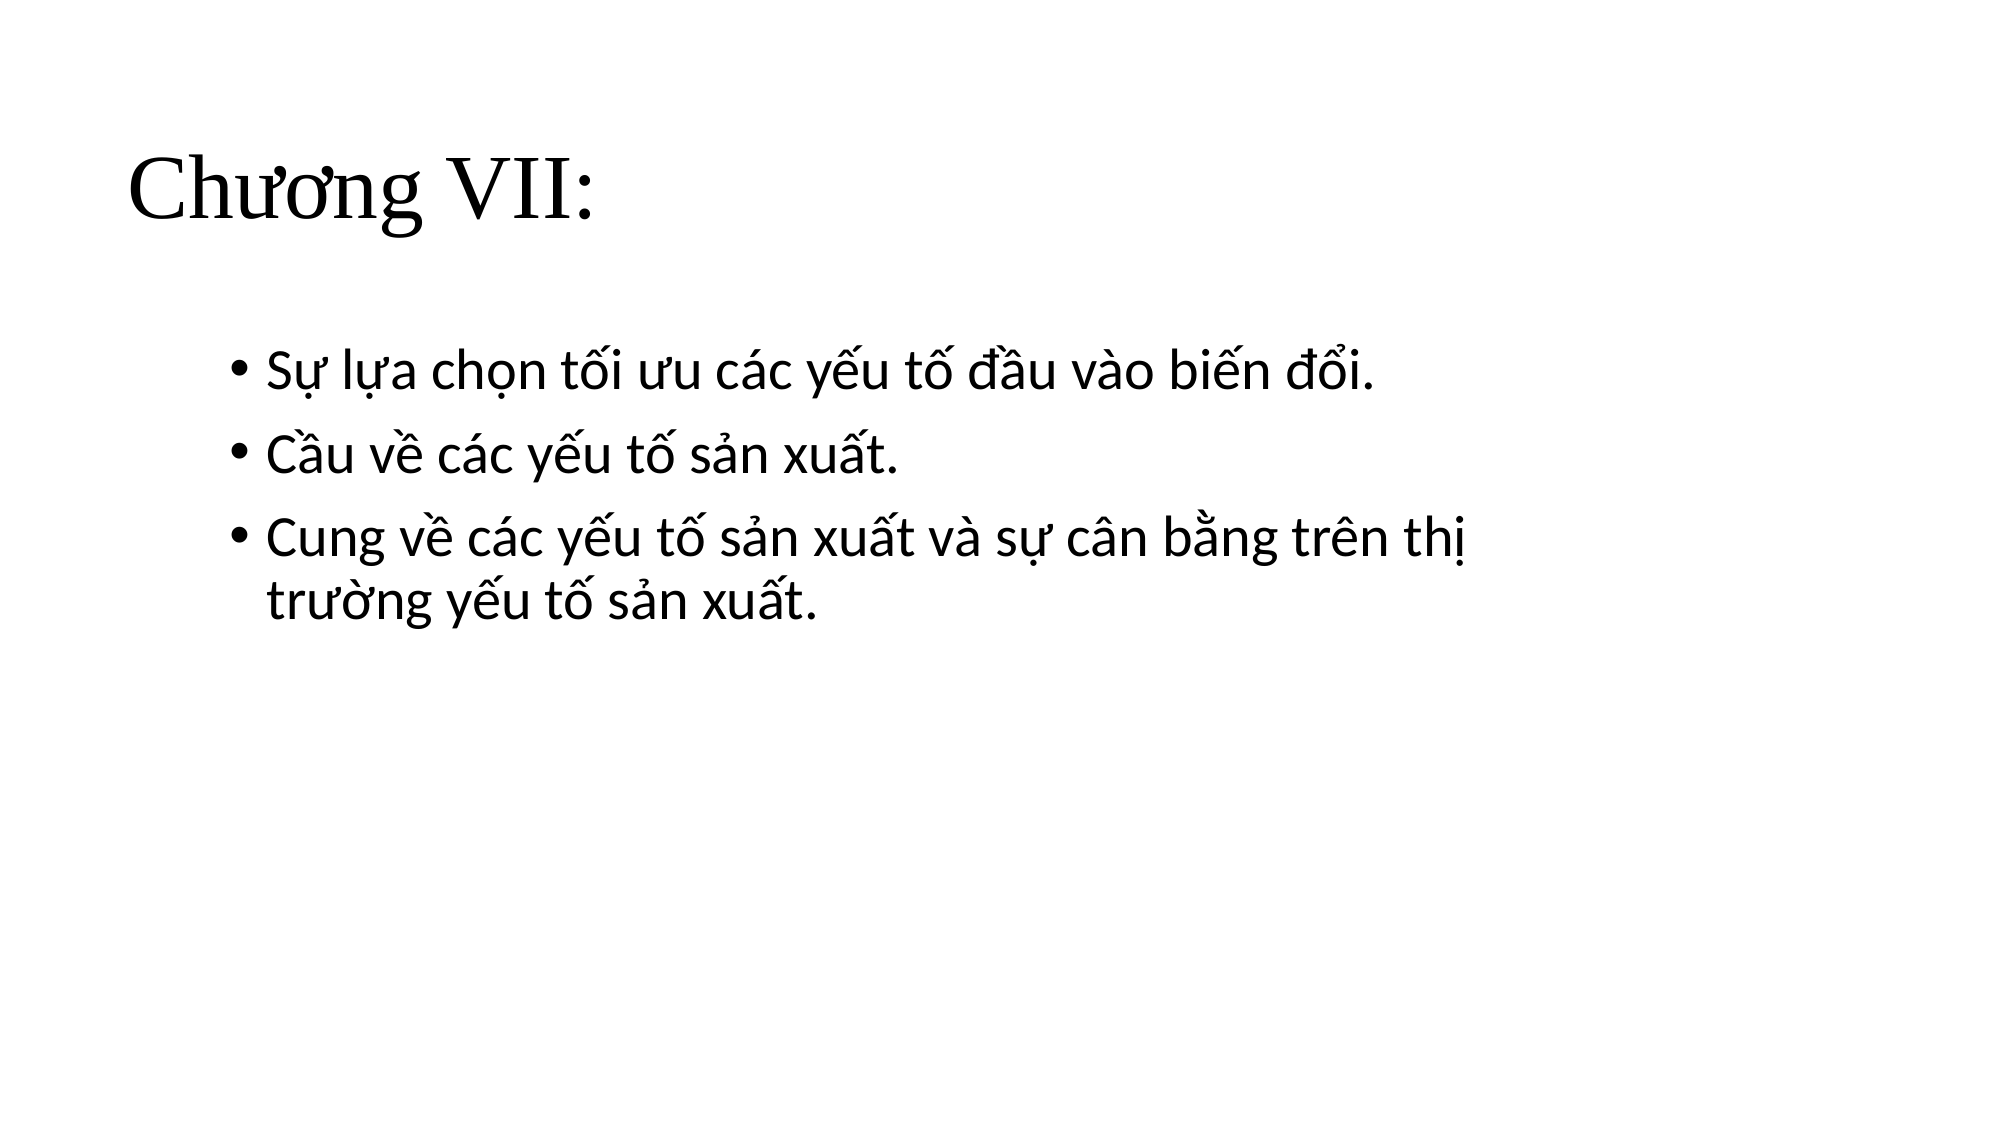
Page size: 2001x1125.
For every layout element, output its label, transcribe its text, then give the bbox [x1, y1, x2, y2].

title Chương VII: [112, 83, 1513, 295]
list Sự lựa chọn tối ưu các yếu tố đầu vào biến đổi. Cầu về các yếu tố sản xuất. Cung về các yếu tố sản xuất và sự cân bằng trên thị trường yếu tố sản xuất. [214, 331, 1513, 1023]
